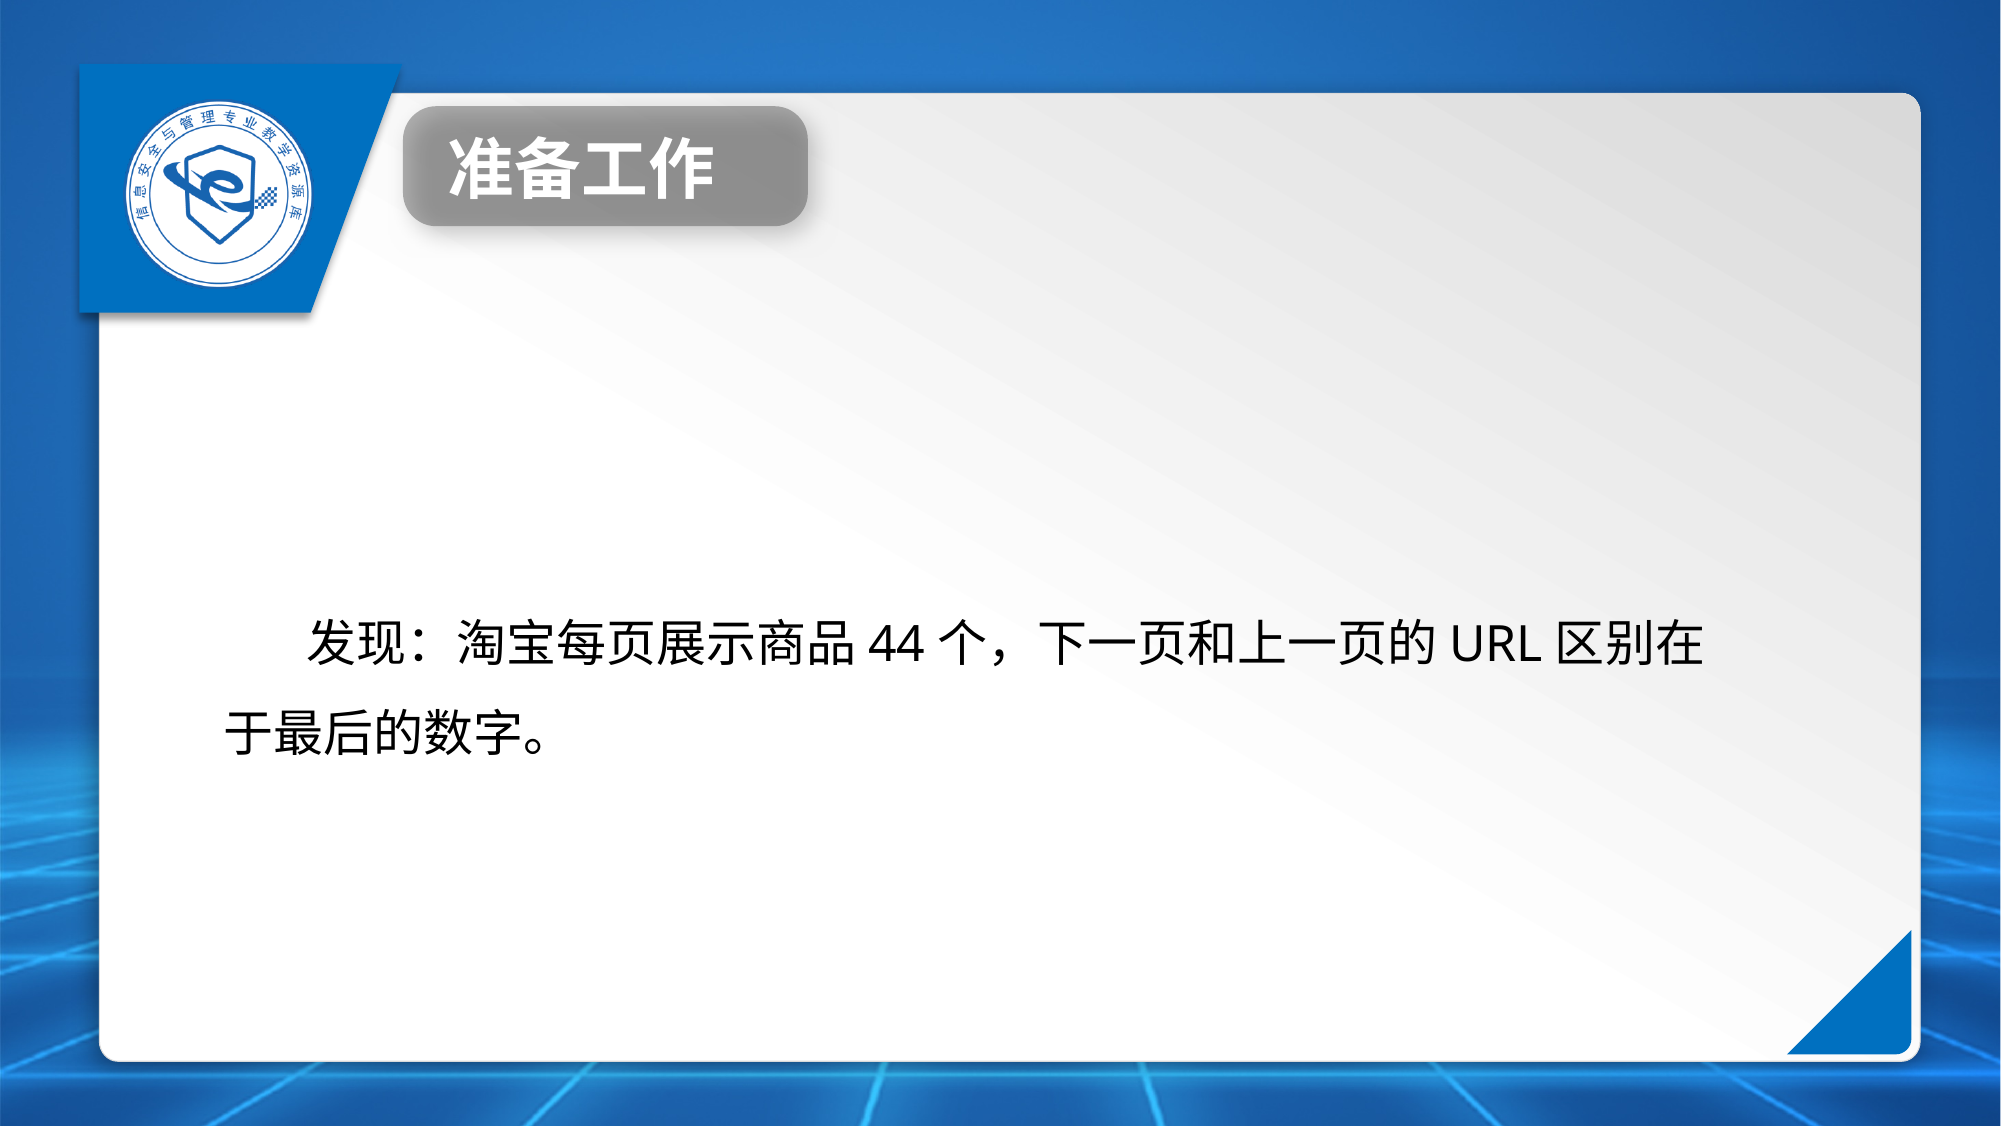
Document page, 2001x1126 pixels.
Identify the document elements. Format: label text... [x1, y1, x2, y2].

text_box 发现：淘宝每页展示商品44个，下一页和上一页的URL区别在于最后的数字。 [208, 574, 1734, 770]
text_box [401, 105, 809, 228]
text_box 准备工作 [433, 119, 730, 214]
picture [0, 0, 2001, 1126]
